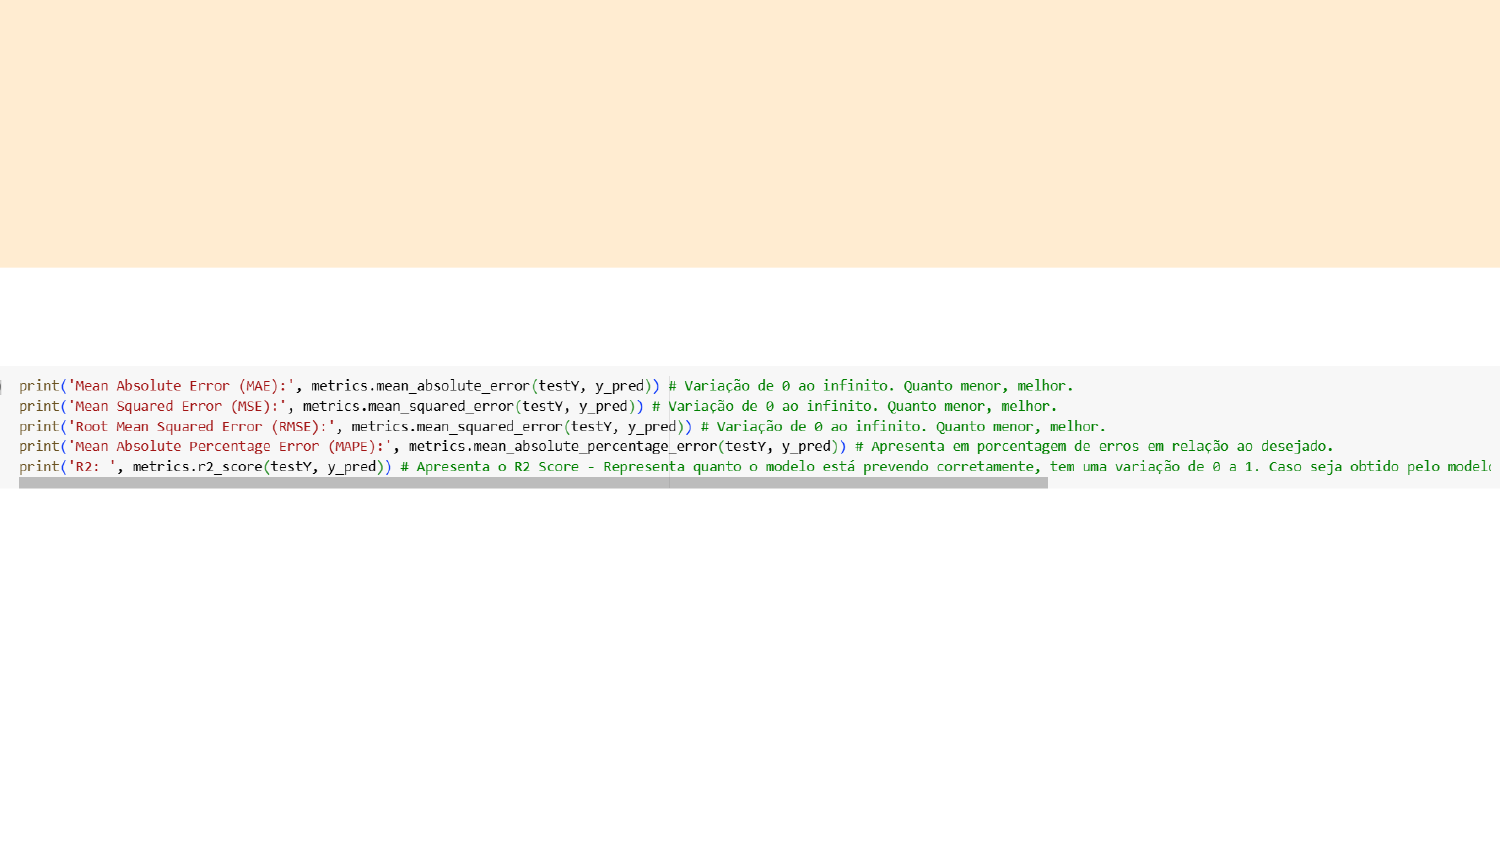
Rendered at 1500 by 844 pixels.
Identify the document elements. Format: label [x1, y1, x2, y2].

picture [0, 350, 1500, 494]
